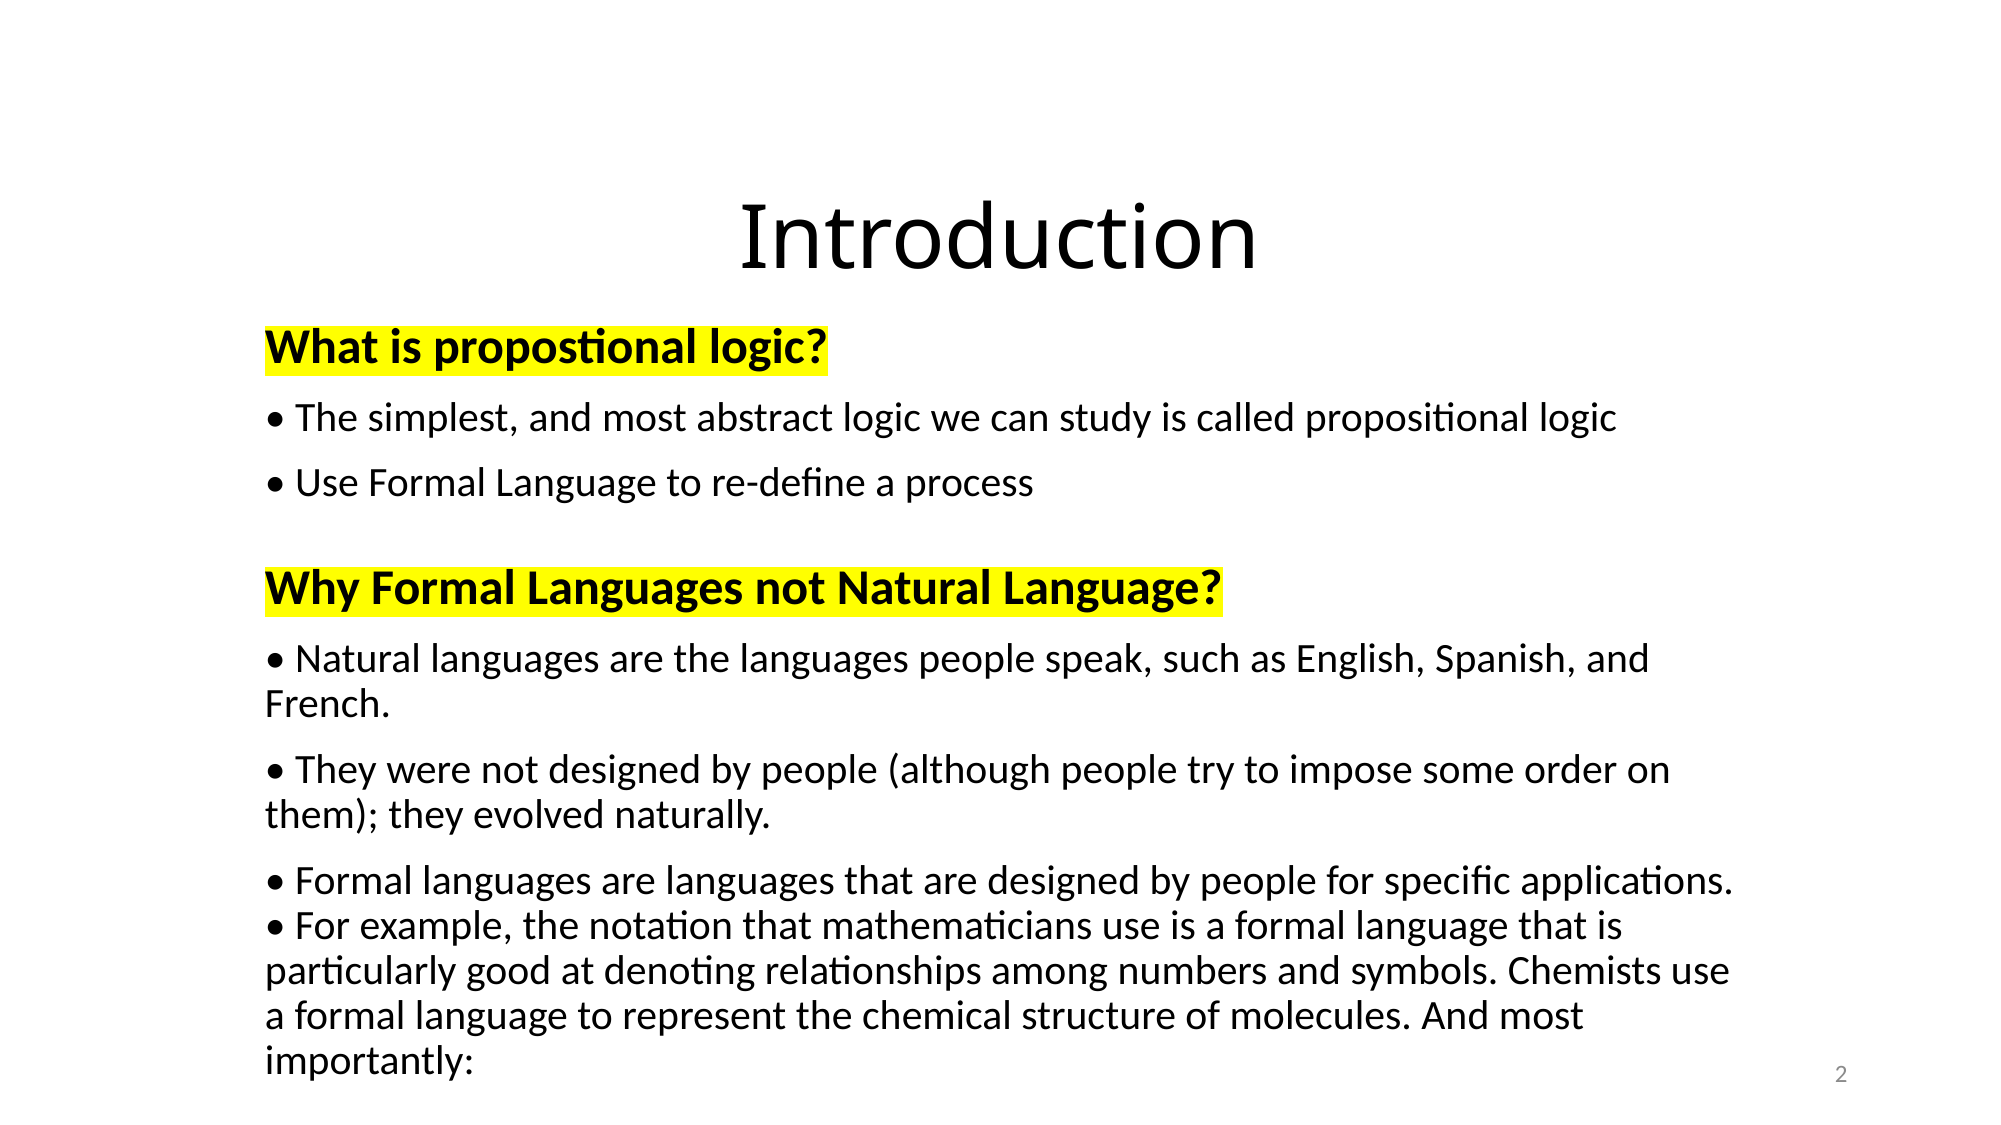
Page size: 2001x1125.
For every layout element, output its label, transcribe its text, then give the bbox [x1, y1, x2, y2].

title Introduction [249, 184, 1750, 296]
subtitle What is propostional logic? • The simplest, and most abstract logic we can study is called propositional logic • Use Formal Language to re-define a process [249, 312, 1750, 554]
text_box Why Formal Languages not Natural Language? • Natural languages are the languages people speak, such as English, Spanish, and French. • They were not designed by people (although people try to impose some order on them); they evolved naturally. • Formal languages are languages that are designed by people for speciﬁc applications. • For example, the notation that mathematicians use is a formal language that is particularly good at denoting relationships among numbers and symbols. Chemists use a formal language to represent the chemical structure of molecules. And most importantly: [249, 554, 1750, 1125]
slide_number 2 [1412, 1042, 1863, 1103]
